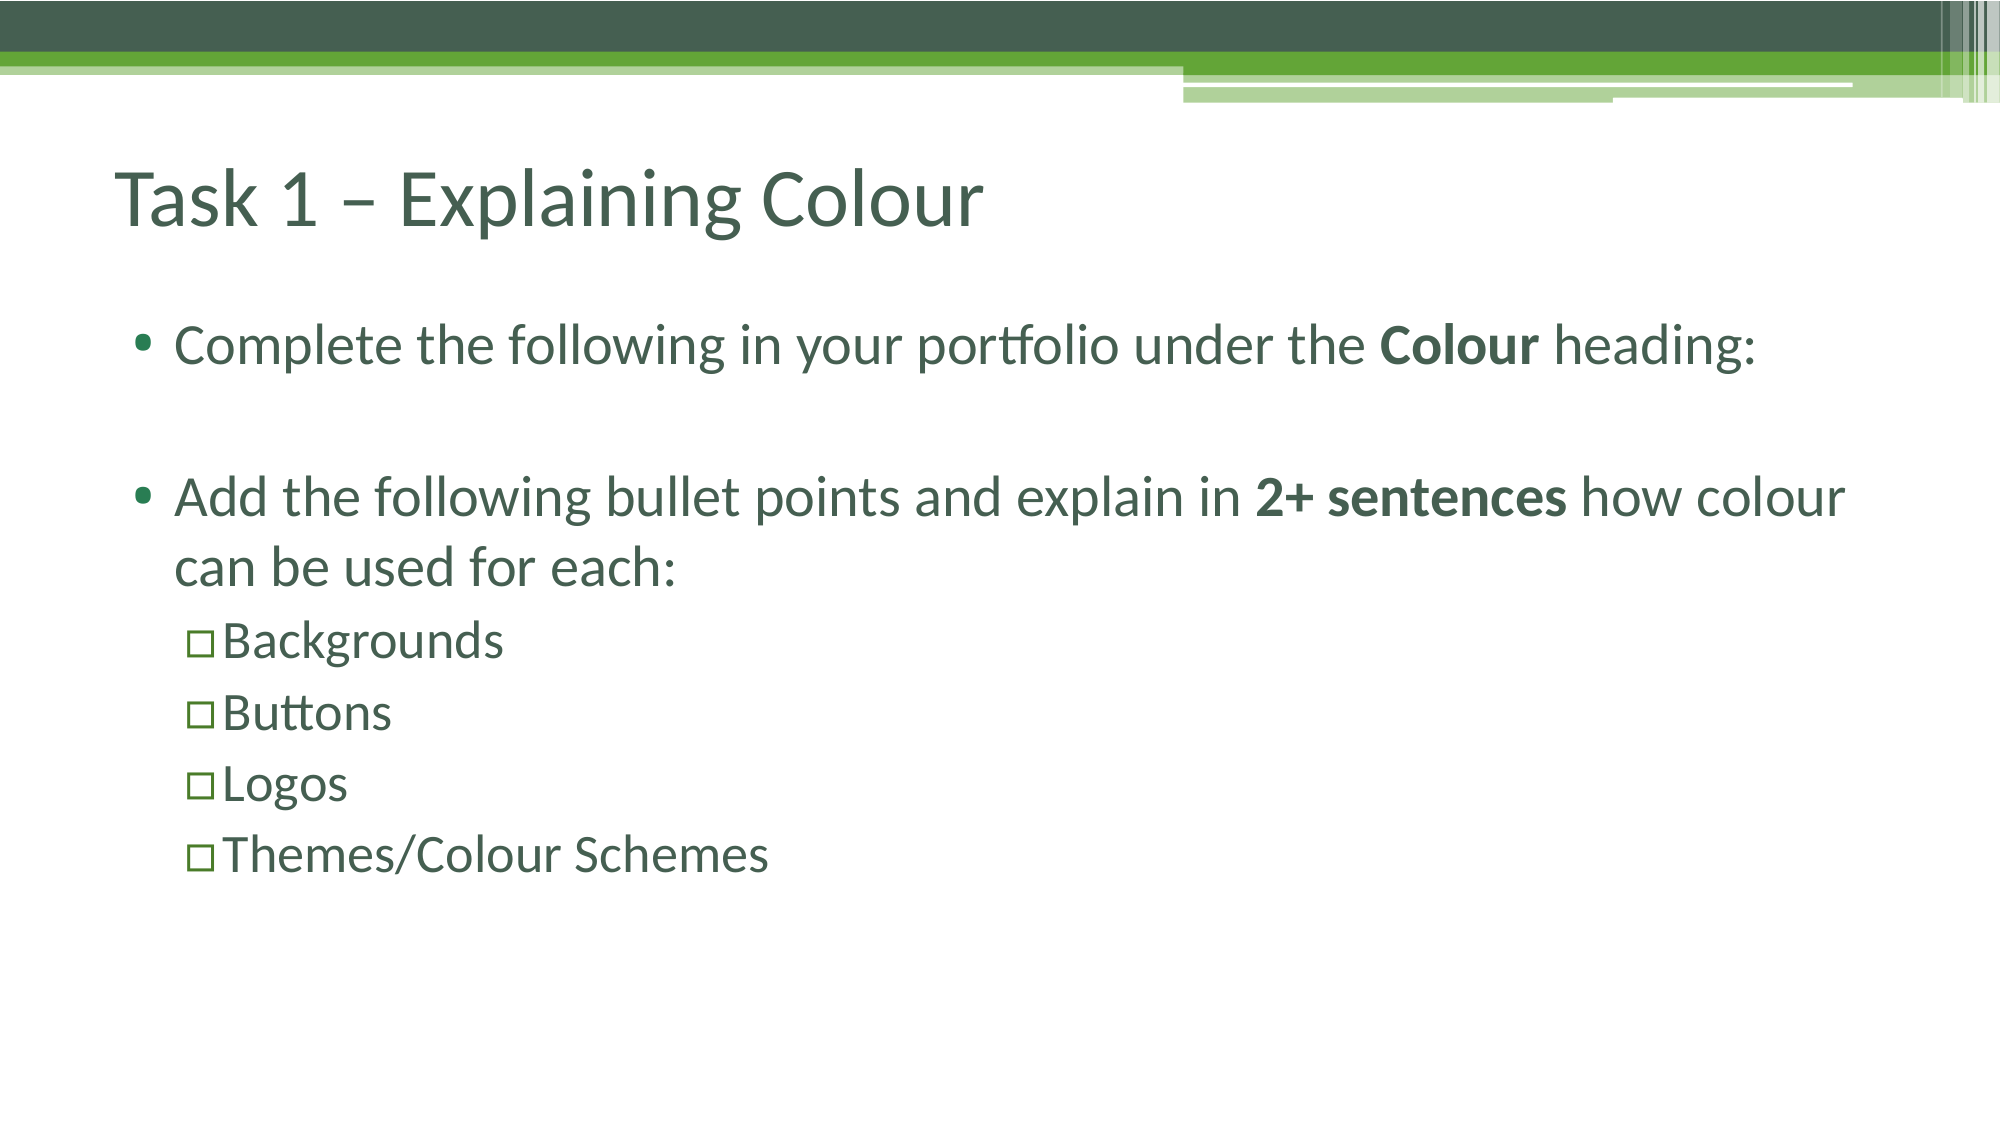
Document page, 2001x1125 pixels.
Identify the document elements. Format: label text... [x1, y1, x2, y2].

title Task 1 – Explaining Colour [99, 131, 1900, 254]
list Complete the following in your portfolio under the Colour heading: Add the following bullet points and explain in 2+ sentences how colour can be used for each: Backgrounds Buttons Logos Themes/Colour Schemes [99, 298, 1900, 1079]
